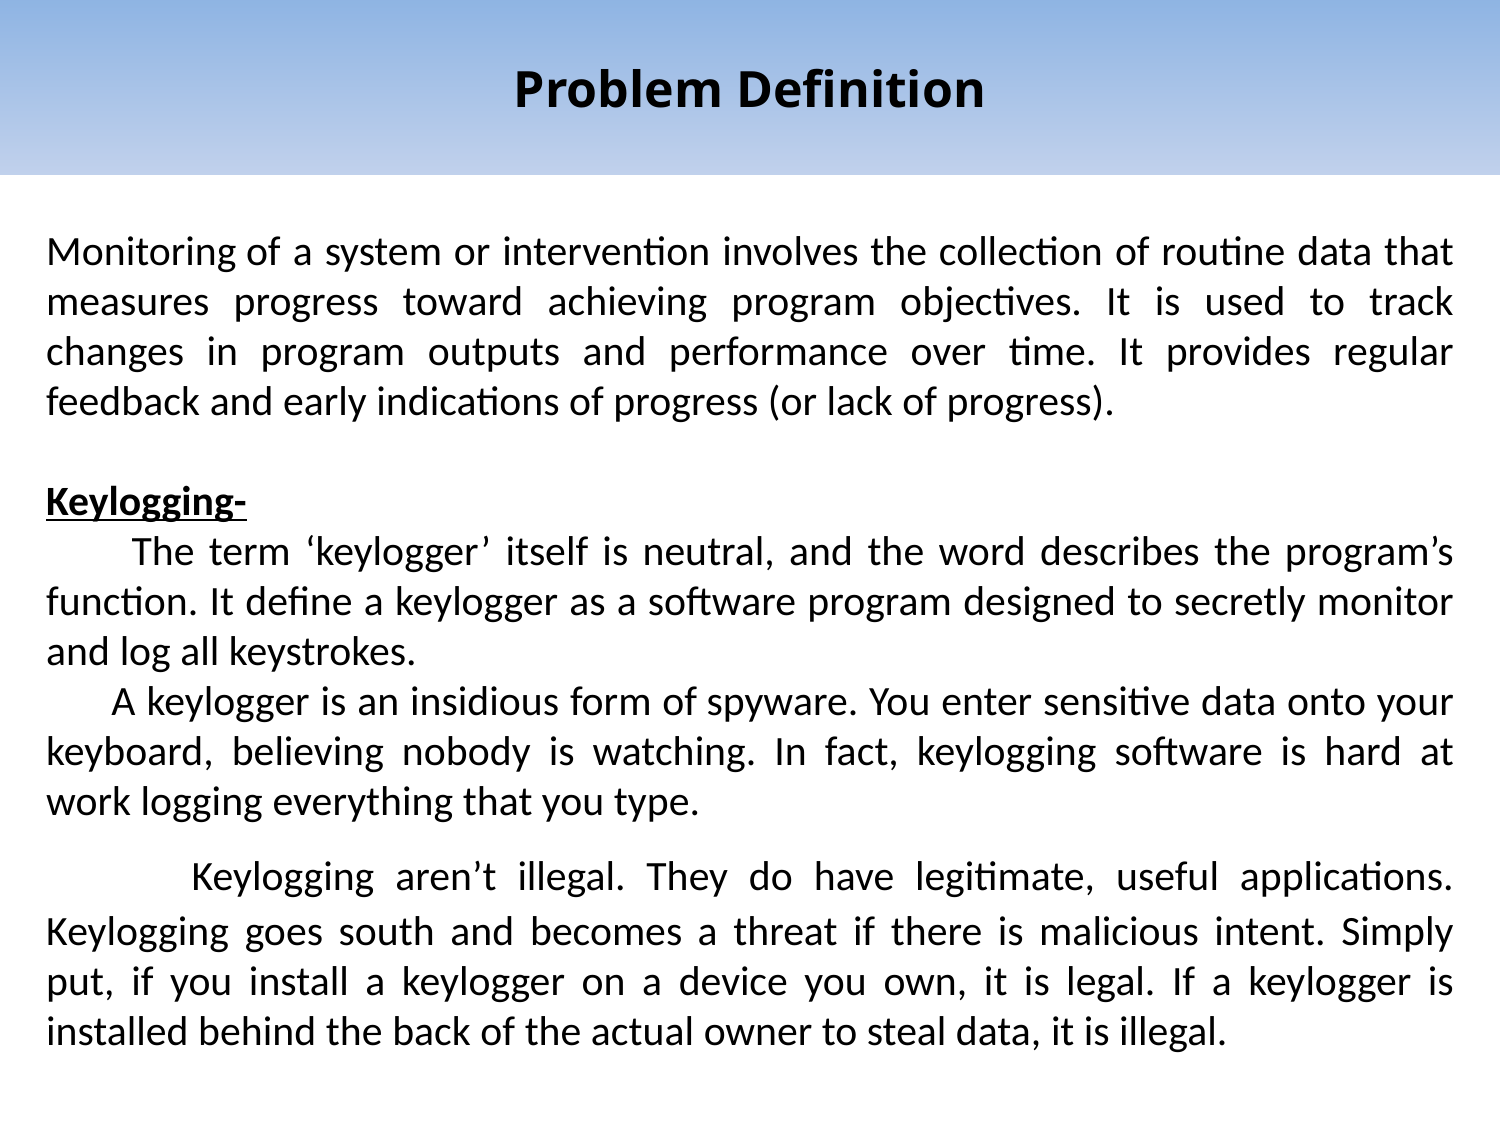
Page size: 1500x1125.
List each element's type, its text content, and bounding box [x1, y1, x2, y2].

subtitle Monitoring of a system or intervention involves the collection of routine data that measures progress toward achieving program objectives. It is used to track changes in program outputs and performance over time. It provides regular feedback and early indications of progress (or lack of progress). Keylogging- The term ‘keylogger’ itself is neutral, and the word describes the program’s function. It define a keylogger as a software program designed to secretly monitor and log all keystrokes. A keylogger is an insidious form of spyware. You enter sensitive data onto your keyboard, believing nobody is watching. In fact, keylogging software is hard at work logging everything that you type. Keylogging aren’t illegal. They do have legitimate, useful applications. Keylogging goes south and becomes a threat if there is malicious intent. Simply put, if you install a keylogger on a device you own, it is legal. If a keylogger is installed behind the back of the actual owner to steal data, it is illegal. [30, 216, 1469, 1063]
text_box Problem Definition [0, 0, 1500, 175]
